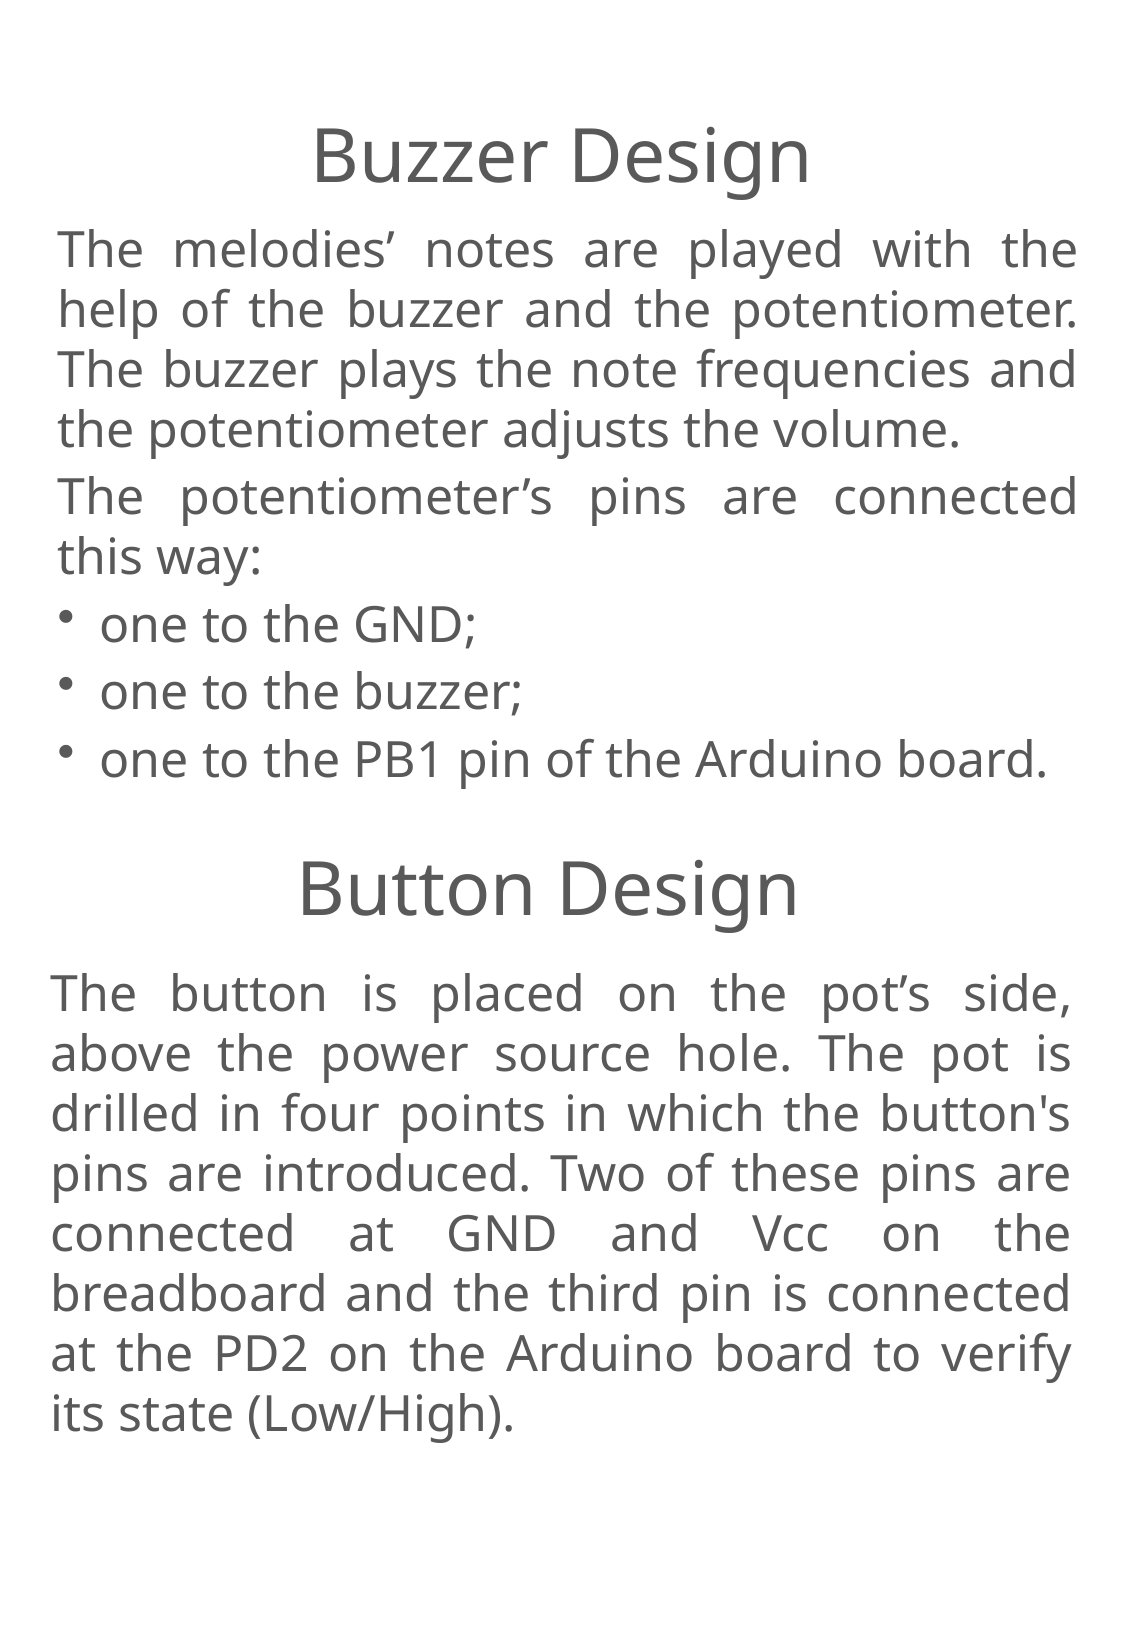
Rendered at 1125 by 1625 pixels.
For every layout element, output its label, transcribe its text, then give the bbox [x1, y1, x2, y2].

list The button is placed on the pot’s side, above the power source hole. The pot is drilled in four points in which the button's pins are introduced. Two of these pins are connected at GND and Vcc on the breadboard and the third pin is connected at the PD2 on the Arduino board to verify its state (Low/High). [35, 953, 1088, 1431]
text_box Buzzer Design [0, 44, 1125, 260]
text_box The melodies’ notes are played with the help of the buzzer and the potentiometer. The buzzer plays the note frequencies and the potentiometer adjusts the volume. The potentiometer’s pins are connected this way: one to the GND; one to the buzzer; one to the PB1 pin of the Arduino board. [42, 209, 1095, 786]
title Button Design [42, 835, 1056, 936]
